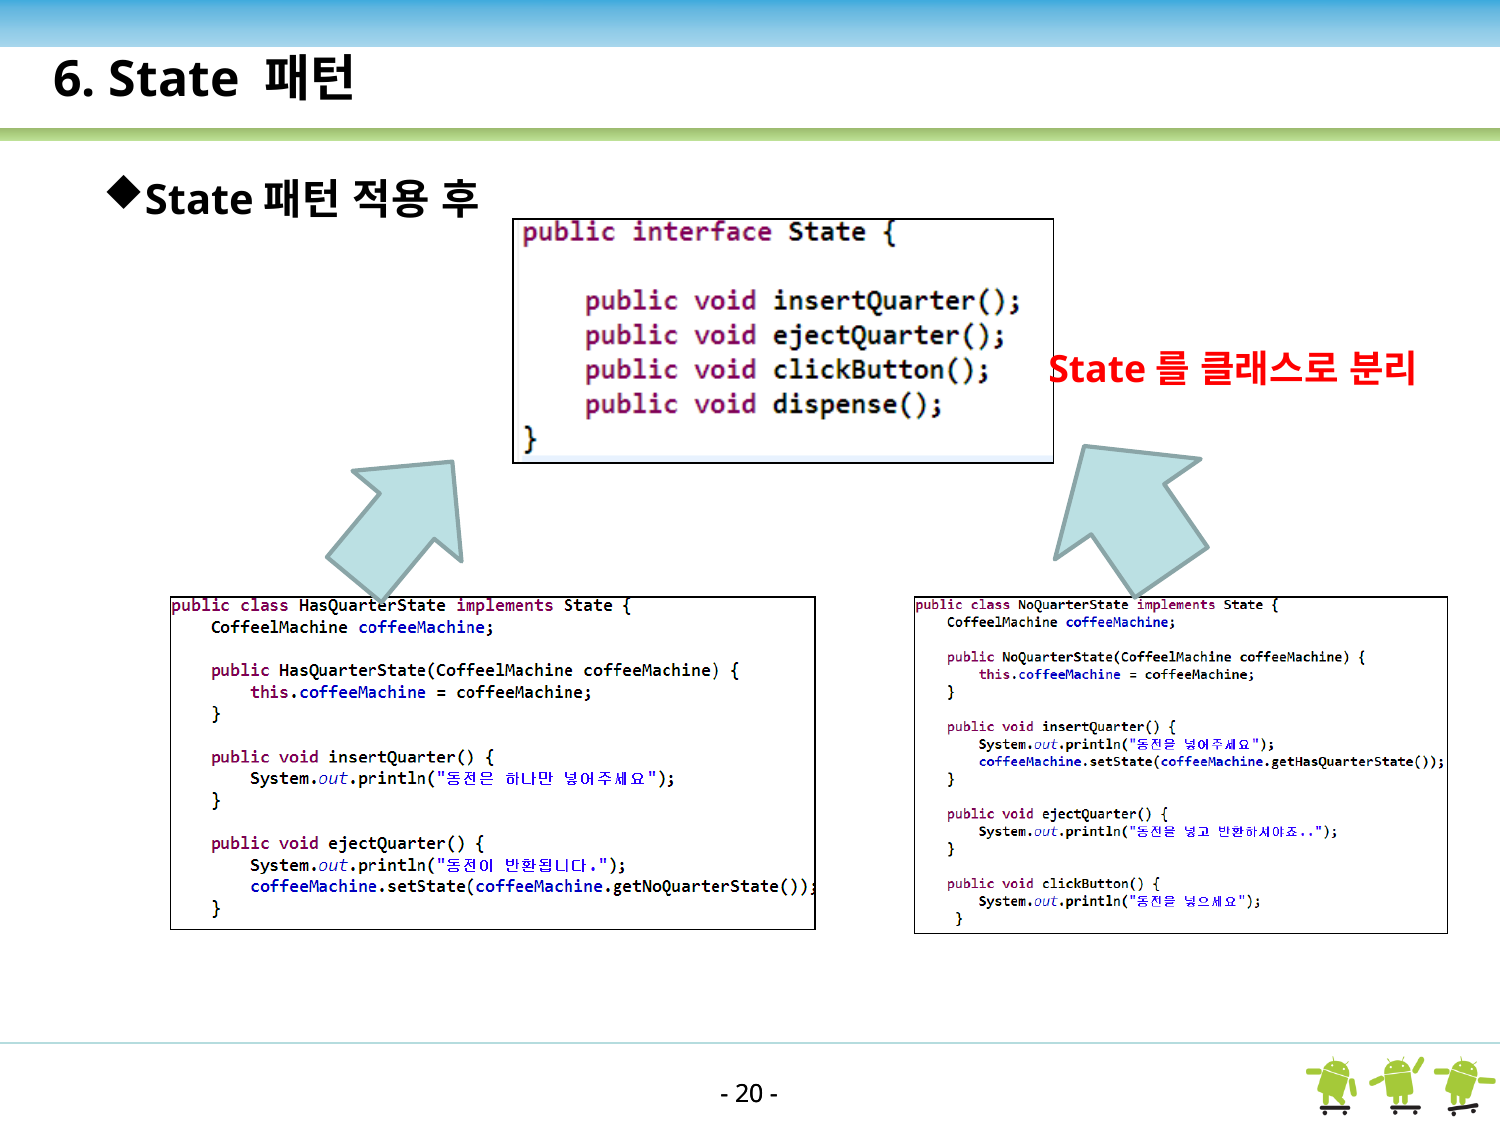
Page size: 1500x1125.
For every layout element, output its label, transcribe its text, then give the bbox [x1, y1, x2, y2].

text_box State패턴 적용 후 [88, 140, 1424, 231]
picture [915, 597, 1448, 934]
picture [0, 0, 1500, 47]
text_box State를 클래스로 분리 [1059, 338, 1471, 398]
text_box [1052, 443, 1210, 596]
picture [1300, 1048, 1500, 1125]
text_box [324, 459, 464, 596]
text_box - 20 - [574, 1070, 925, 1125]
picture [513, 219, 1053, 463]
picture [170, 597, 815, 929]
text_box 6. State 패턴 [53, 42, 971, 111]
